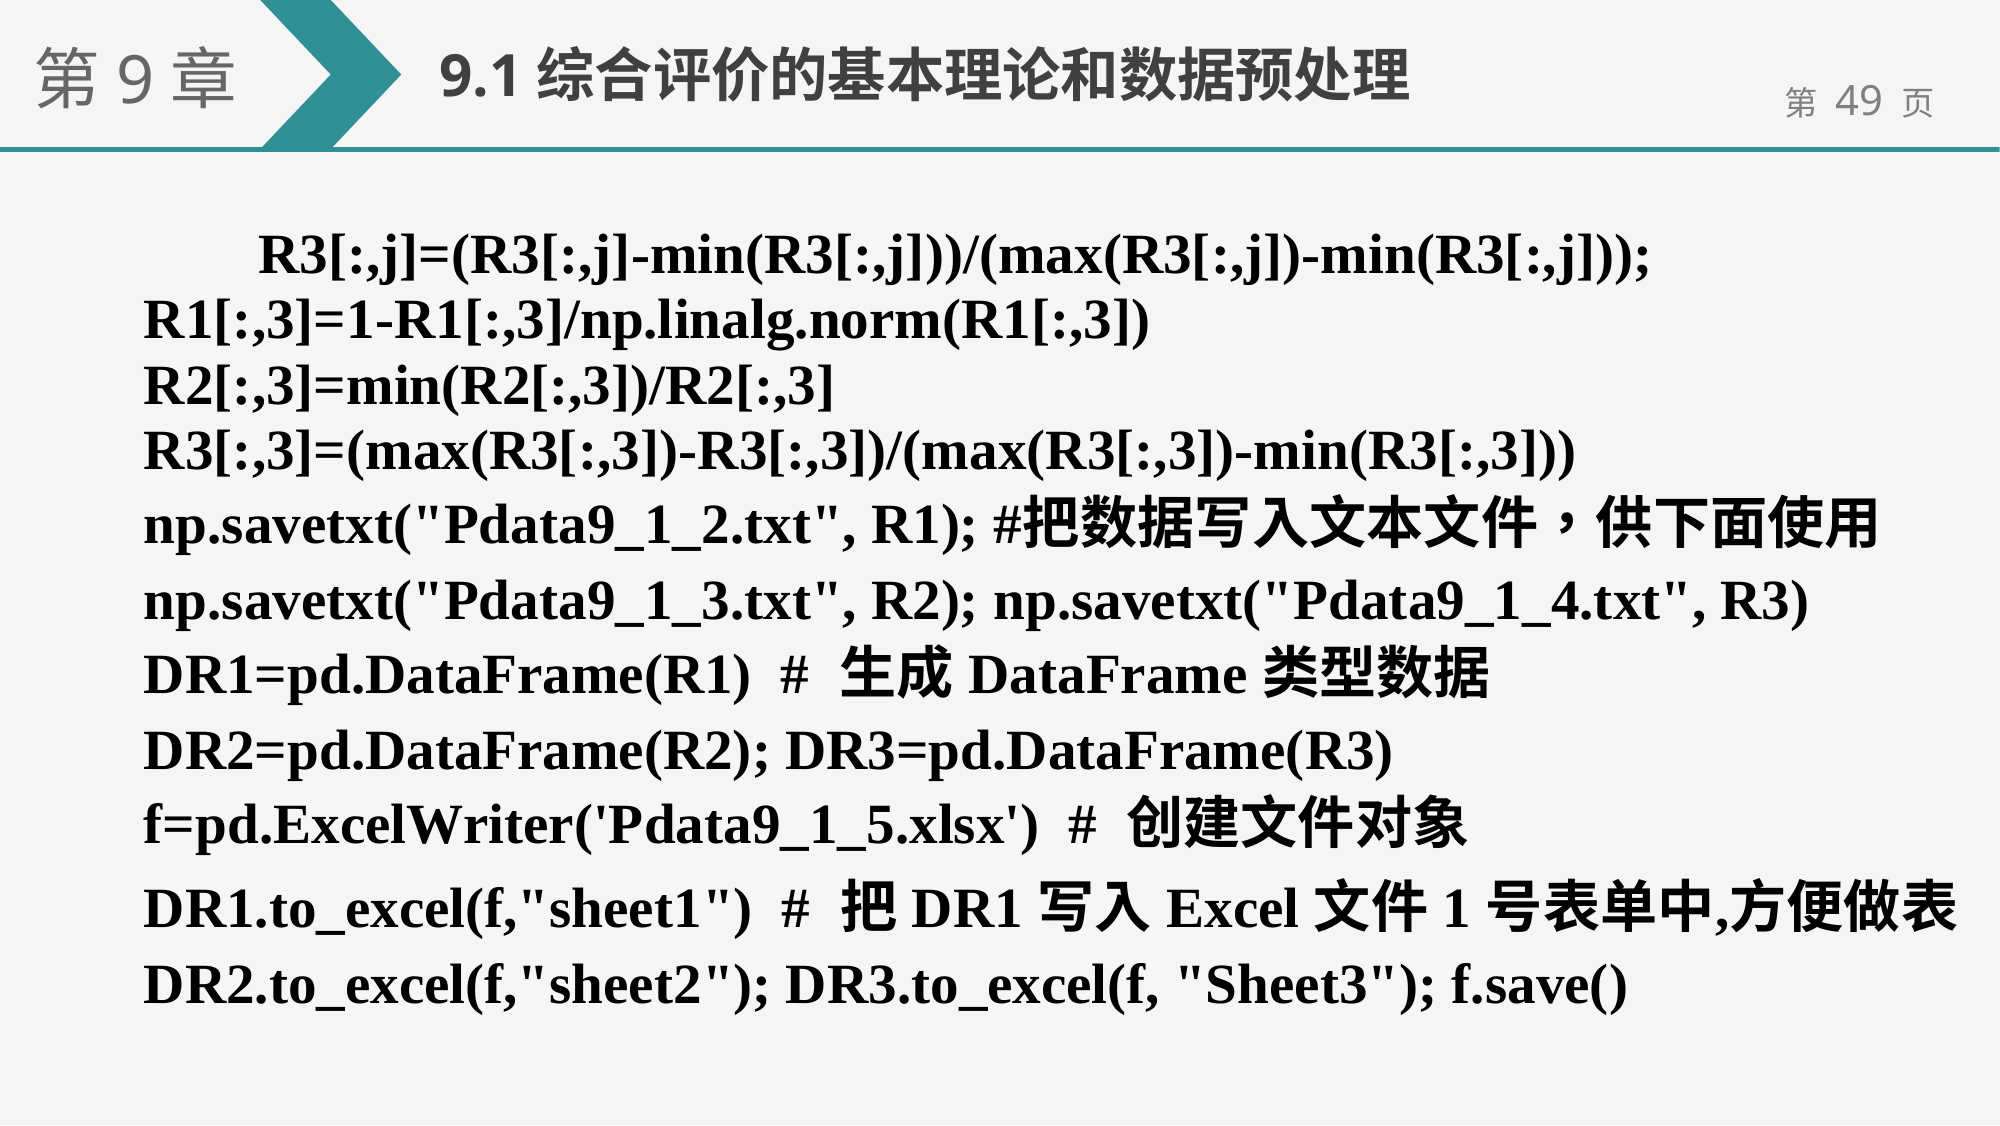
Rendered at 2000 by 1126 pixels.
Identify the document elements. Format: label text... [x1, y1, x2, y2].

text_box [258, 0, 403, 148]
text_box 第9章 [19, 29, 253, 125]
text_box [29, 219, 1971, 1126]
text_box 9.1综合评价的基本理论和数据预处理 [424, 31, 1449, 116]
